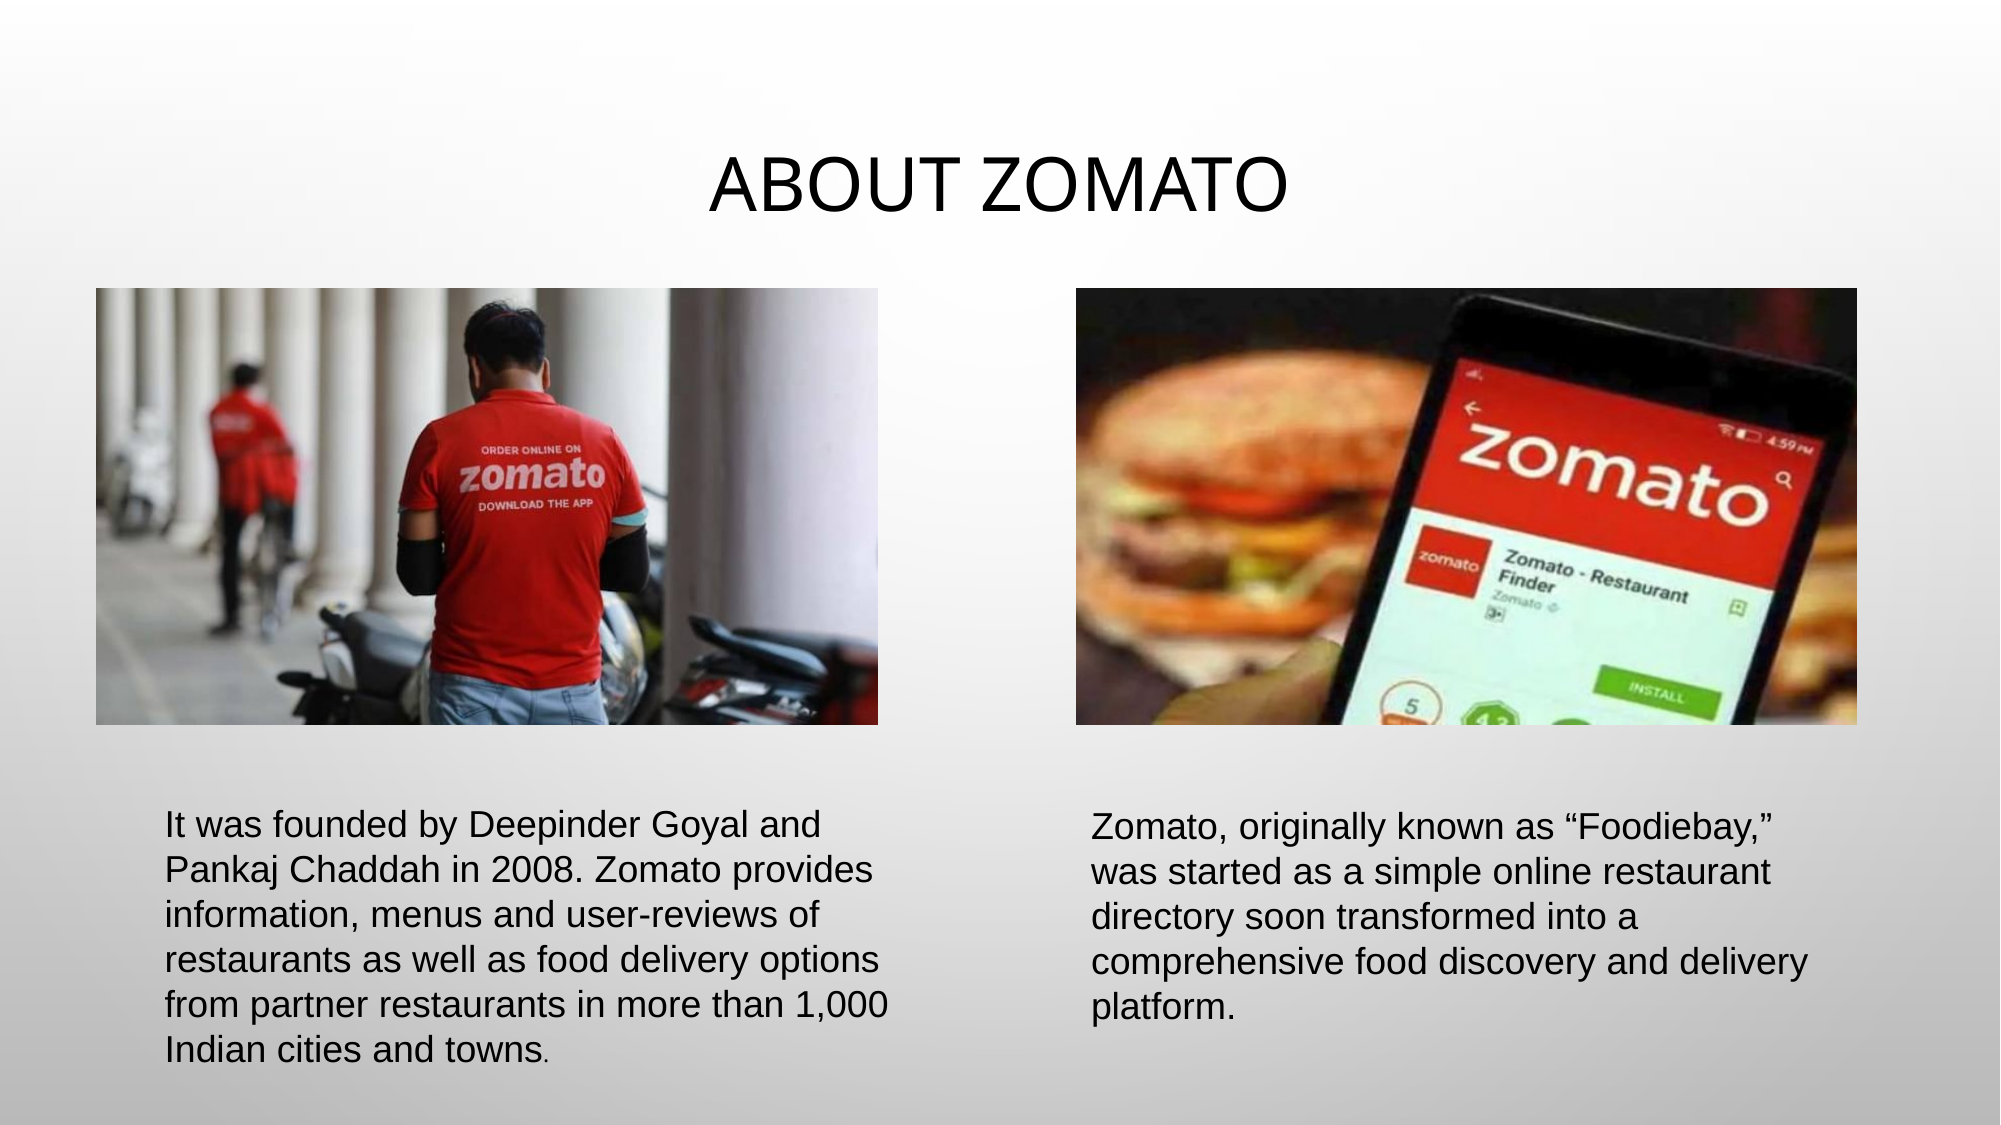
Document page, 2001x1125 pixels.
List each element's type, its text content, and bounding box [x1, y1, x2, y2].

text_box It was founded by Deepinder Goyal and Pankaj Chaddah in 2008. Zomato provides information, menus and user-reviews of restaurants as well as food delivery options from partner restaurants in more than 1,000 Indian cities and towns. [149, 793, 914, 1078]
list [96, 287, 878, 726]
title About Zomato [149, 101, 1851, 364]
text_box Zomato, originally known as “Foodiebay,” was started as a simple online restaurant directory soon transformed into a comprehensive food discovery and delivery platform. [1076, 794, 1857, 1034]
picture [0, 0, 2000, 1125]
